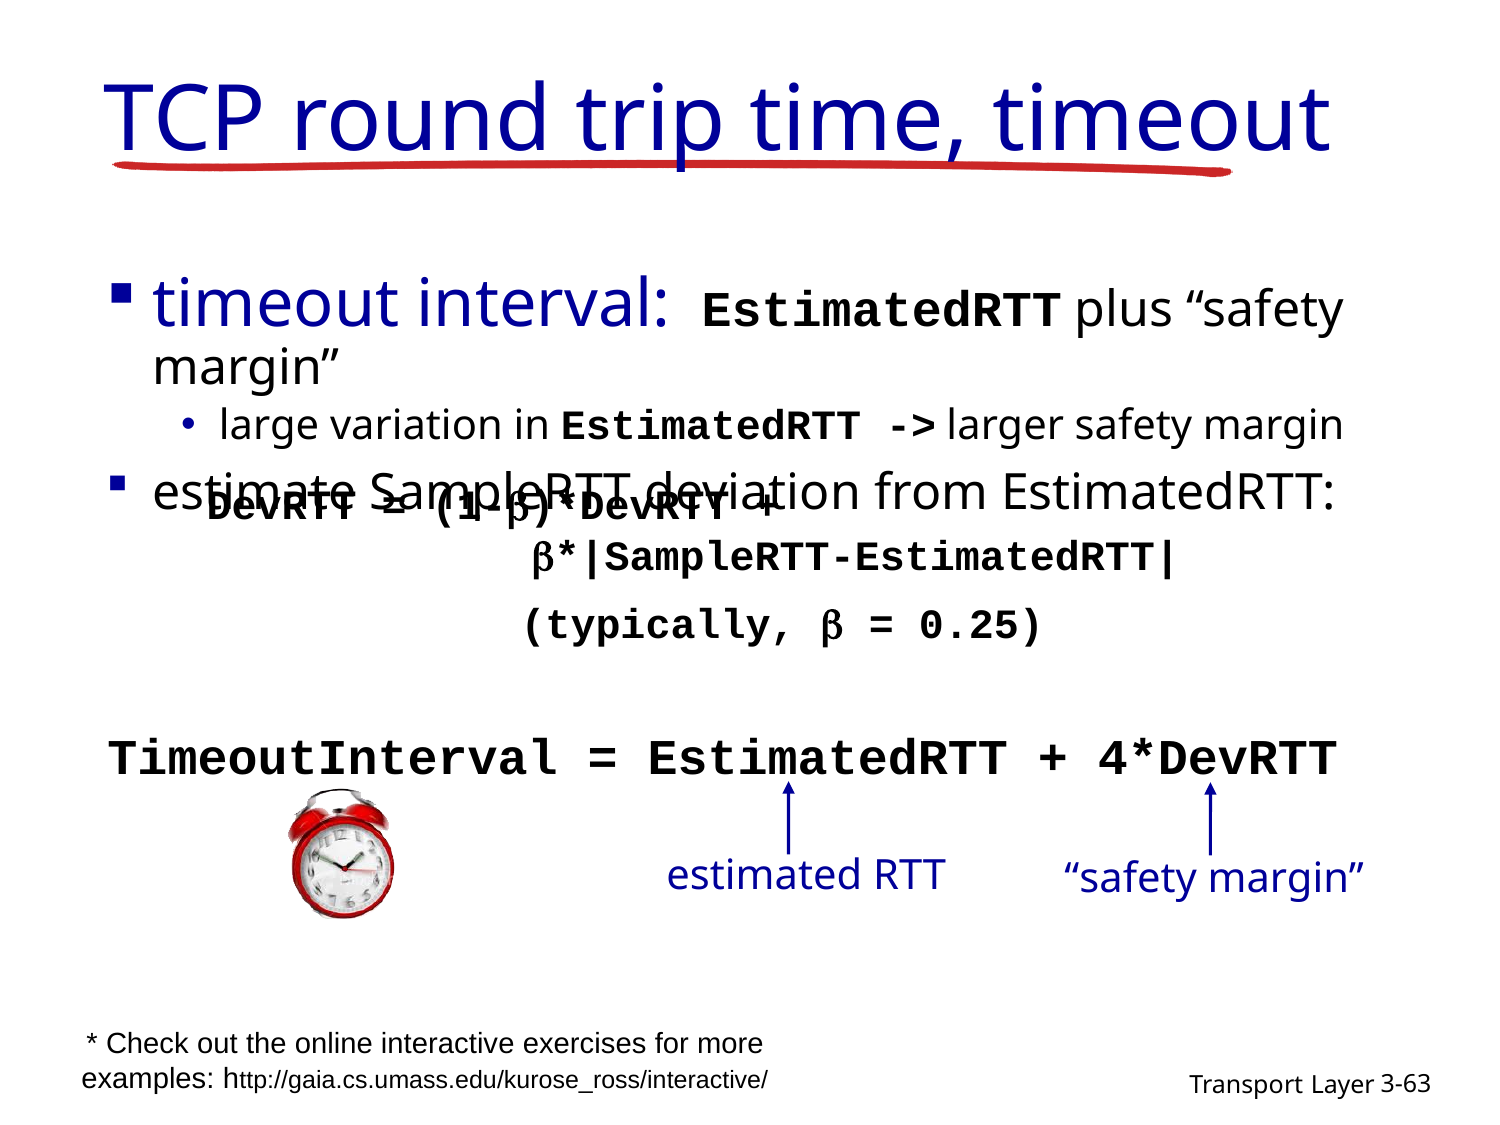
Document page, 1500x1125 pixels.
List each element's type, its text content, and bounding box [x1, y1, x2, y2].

text_box [1204, 782, 1217, 856]
text_box * Check out the online interactive exercises for more examples: http://gaia.cs.umass.edu/kurose_ross/interactive/ [55, 1016, 796, 1102]
text_box [782, 781, 795, 855]
text_box (typically,  = 0.25) [505, 589, 1062, 655]
text_box “safety margin” [1049, 843, 1379, 909]
picture [275, 782, 400, 920]
picture [107, 155, 1246, 183]
text_box estimated RTT [651, 840, 962, 906]
footer Transport Layer [914, 1057, 1390, 1105]
text_box DevRTT = (1-)*DevRTT + *|SampleRTT-EstimatedRTT| [191, 471, 1337, 586]
list timeout interval: EstimatedRTT plus “safety margin” large variation in EstimatedRTT -> larger safety margin estimate SampleRTT deviation from EstimatedRTT: [91, 261, 1391, 507]
slide_number 3-63 [1365, 1060, 1477, 1106]
text_box TimeoutInterval = EstimatedRTT + 4*DevRTT [92, 716, 1392, 831]
title TCP round trip time, timeout [89, 38, 1364, 190]
